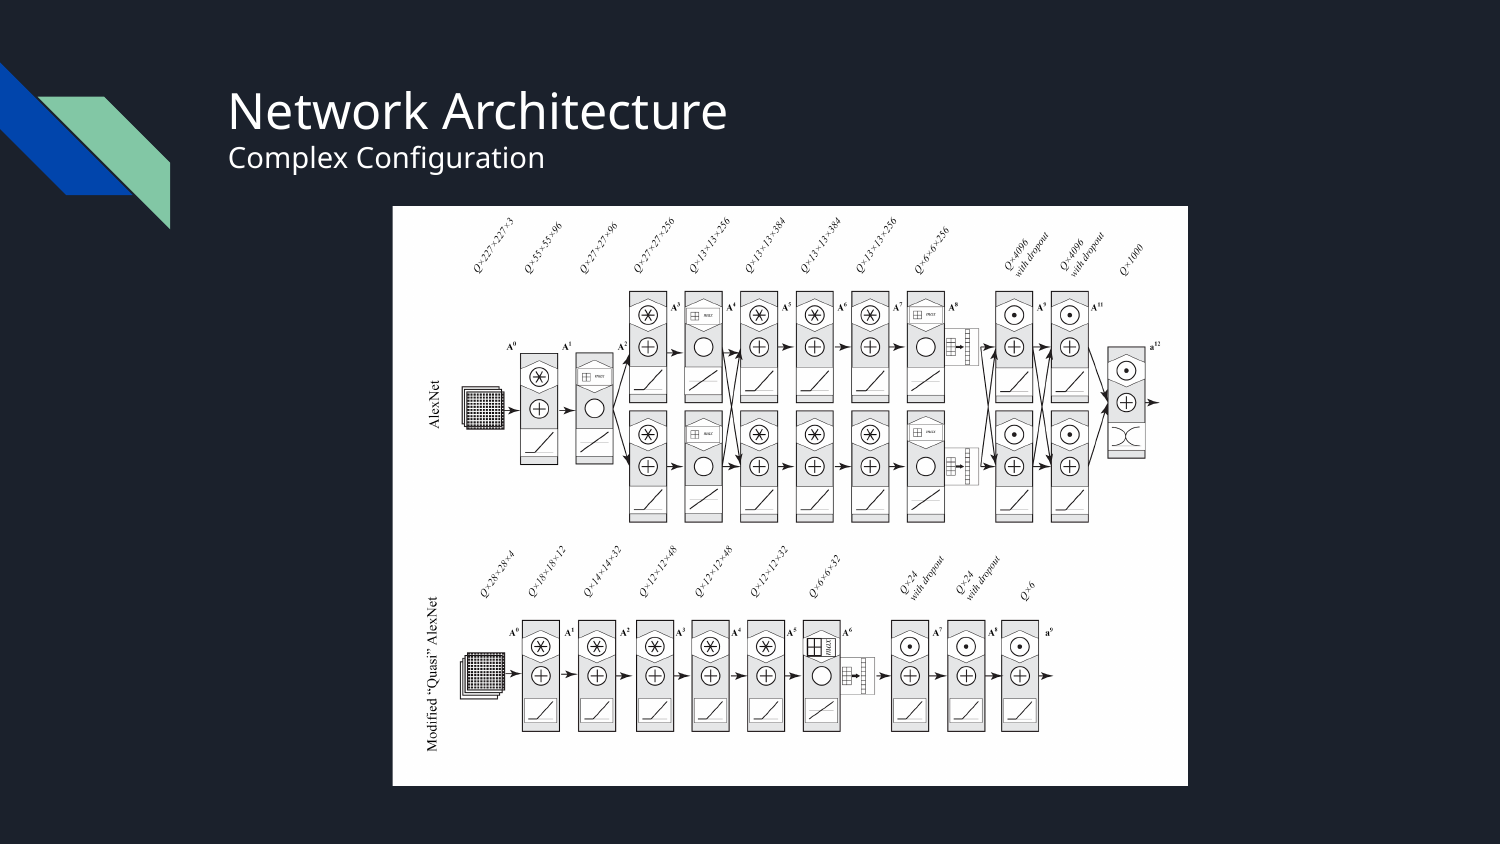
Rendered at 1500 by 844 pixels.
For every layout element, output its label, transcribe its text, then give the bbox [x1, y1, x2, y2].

title Network Architecture Complex Configuration [212, 64, 1368, 215]
picture [392, 205, 1188, 786]
